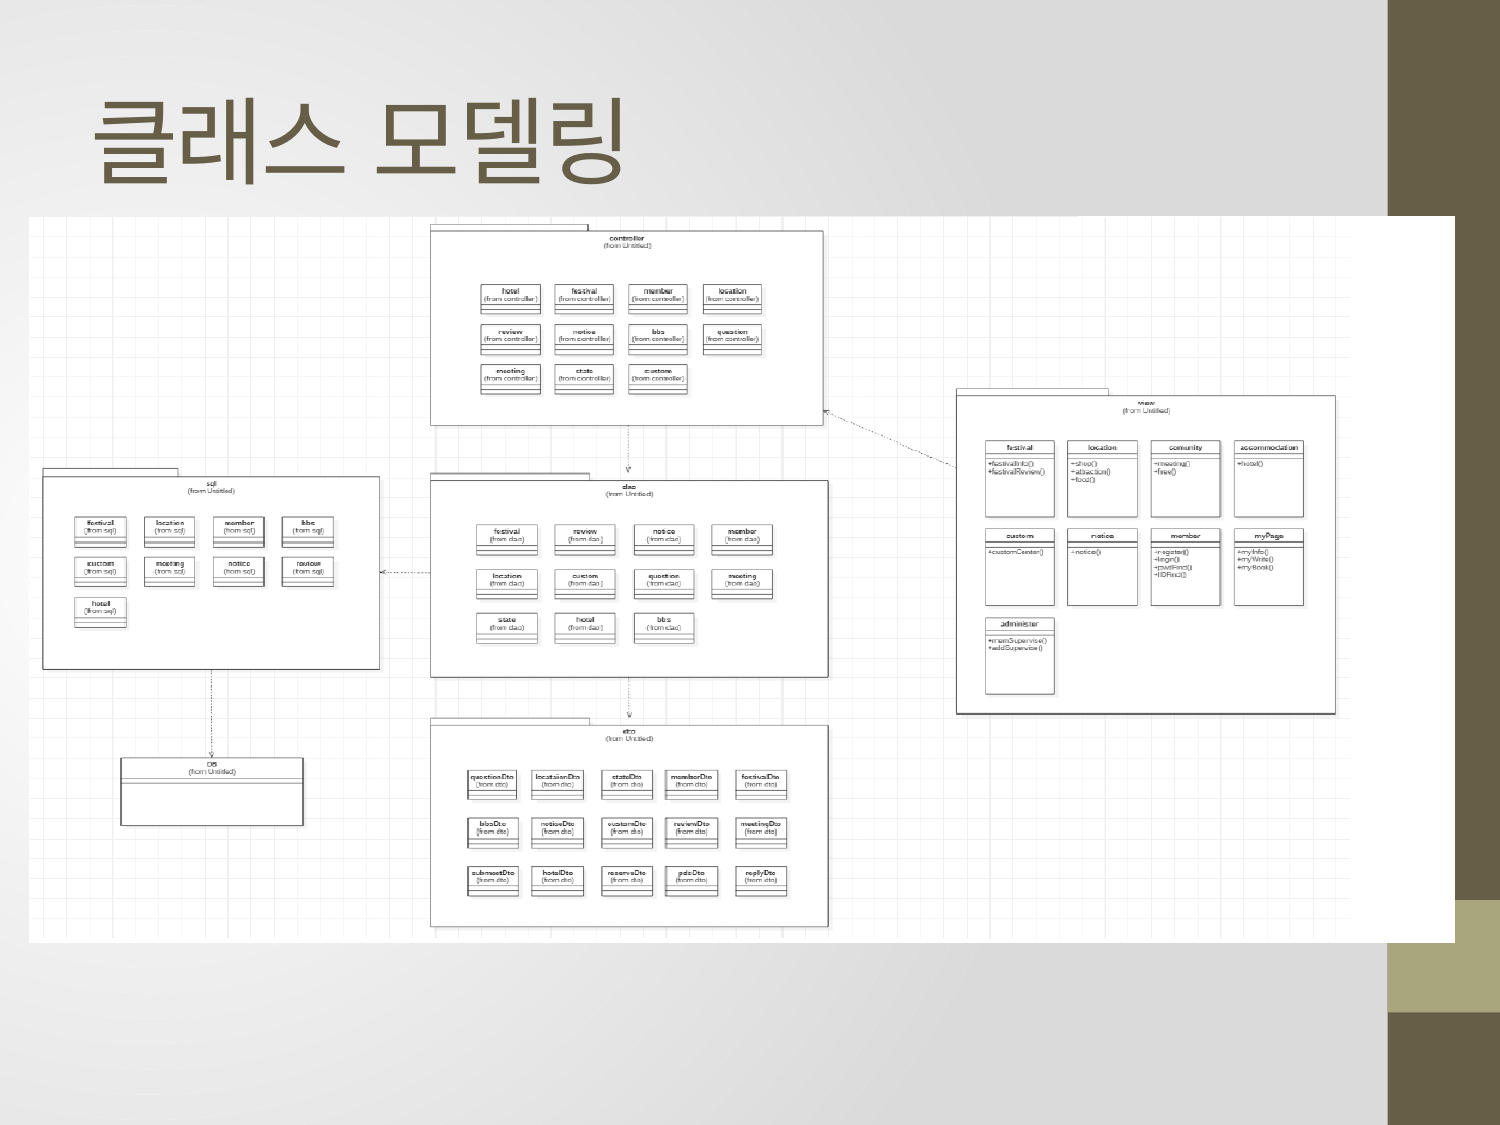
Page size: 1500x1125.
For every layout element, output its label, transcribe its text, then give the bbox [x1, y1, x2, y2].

title 클래스 모델링 [75, 45, 1325, 208]
picture [28, 215, 1455, 944]
